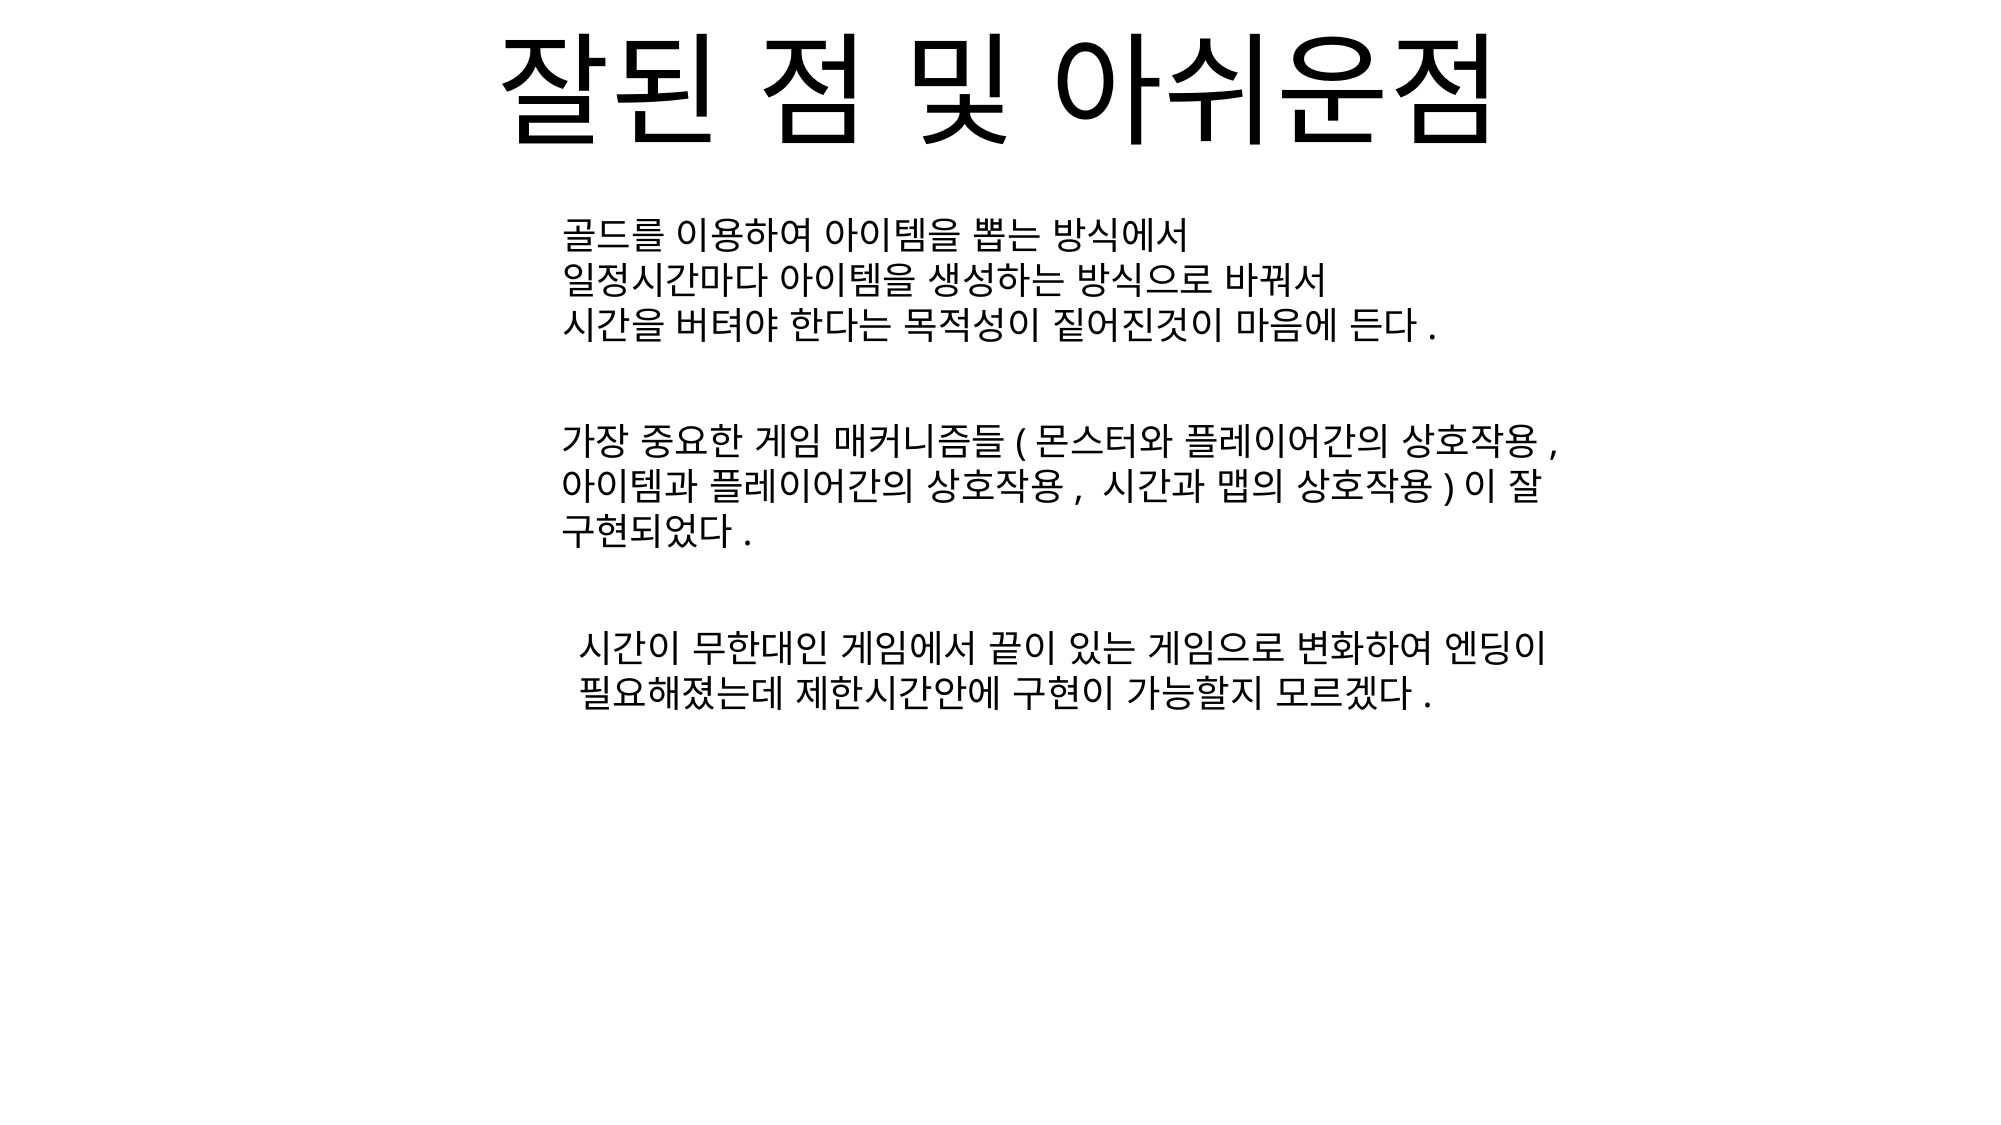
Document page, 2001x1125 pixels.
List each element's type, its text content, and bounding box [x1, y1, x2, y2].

title 잘된 점 및 아쉬운점 [249, 21, 1750, 170]
text_box 시간이 무한대인 게임에서 끝이 있는 게임으로 변화하여 엔딩이 필요해졌는데 제한시간안에 구현이 가능할지 모르겠다. [563, 617, 1564, 723]
text_box 가장 중요한 게임 매커니즘들(몬스터와 플레이어간의 상호작용, 아이템과 플레이어간의 상호작용, 시간과 맵의 상호작용)이 잘 구현되었다. [546, 410, 1574, 561]
text_box 골드를 이용하여 아이템을 뽑는 방식에서 일정시간마다 아이템을 생성하는 방식으로 바꿔서 시간을 버텨야 한다는 목적성이 짙어진것이 마음에 든다. [547, 204, 1453, 354]
